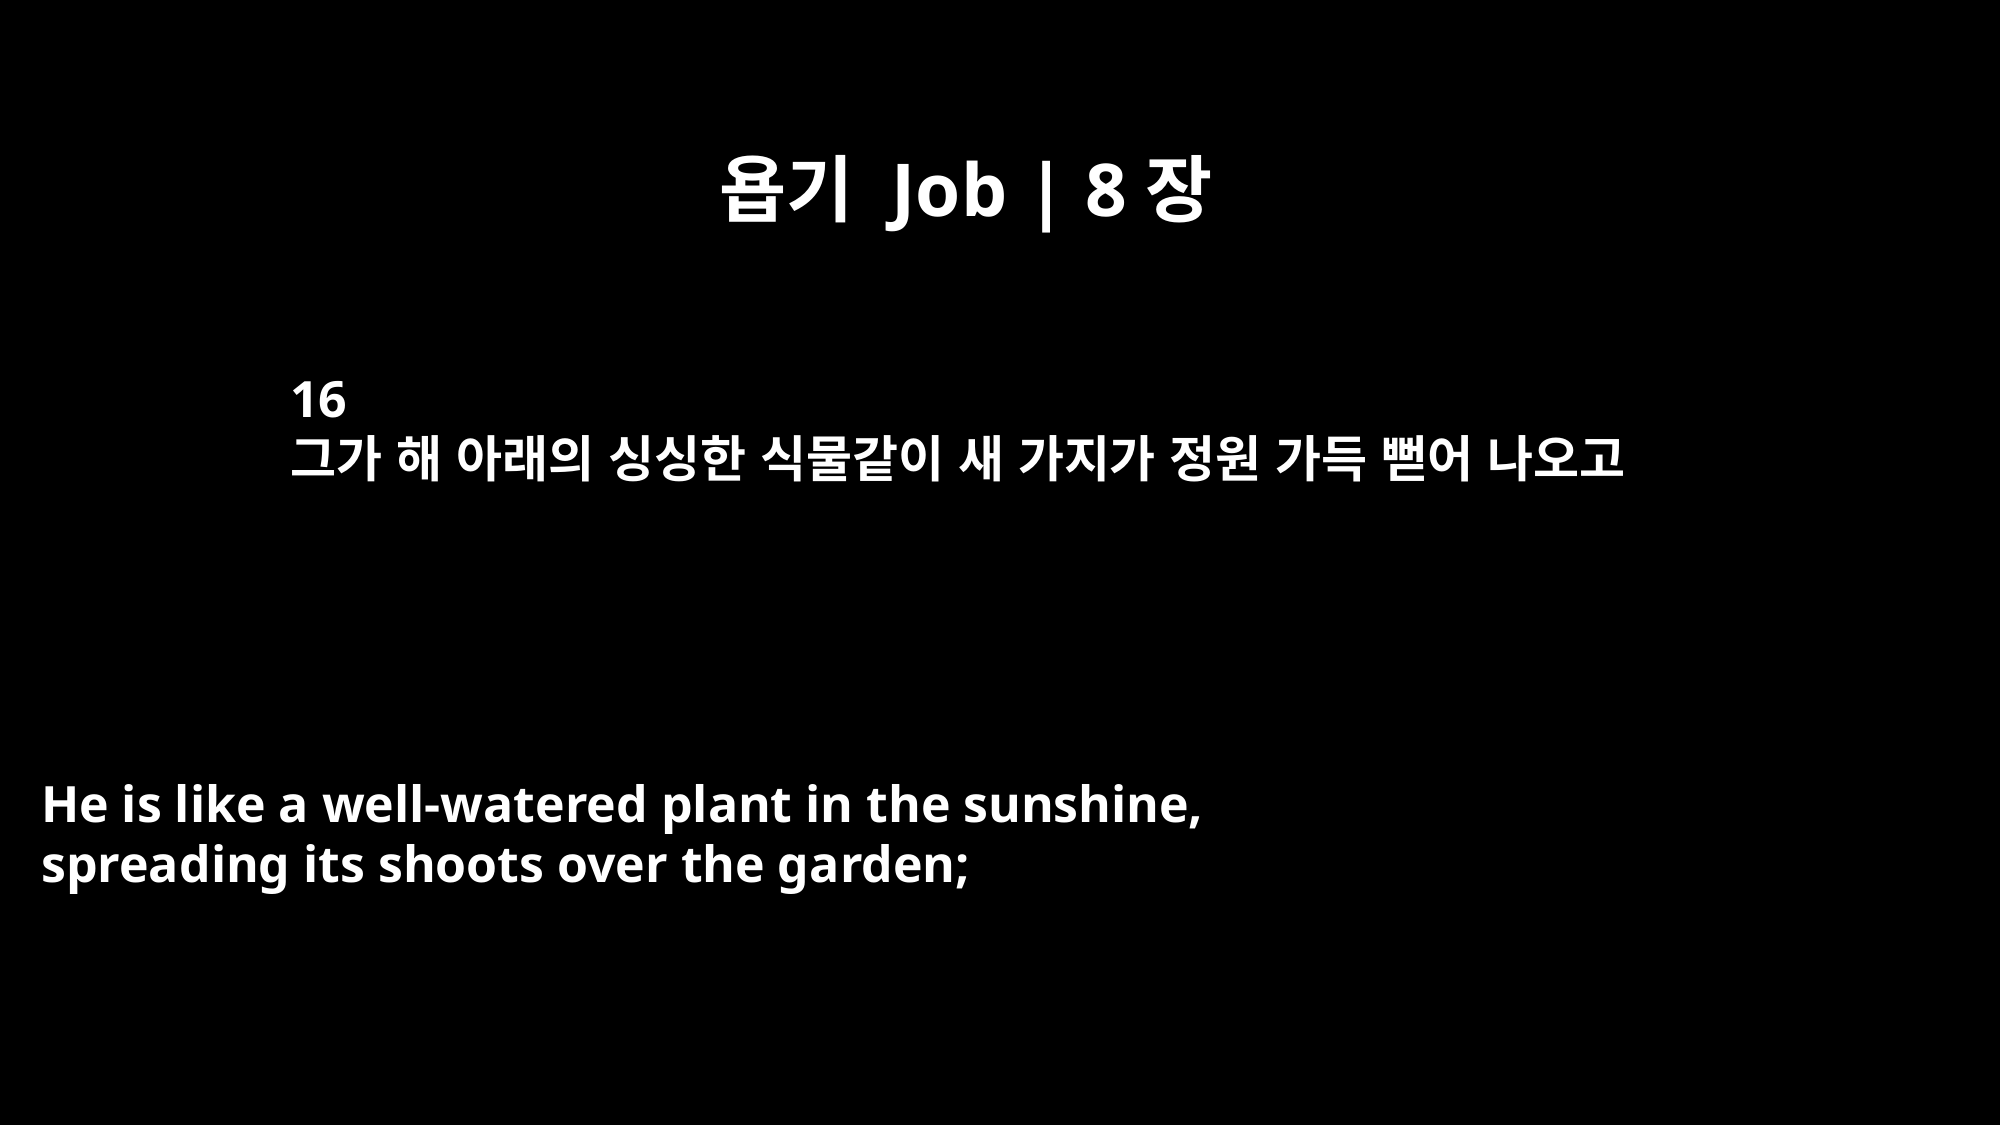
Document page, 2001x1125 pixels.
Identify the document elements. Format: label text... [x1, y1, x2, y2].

text_box 욥기 Job | 8장 [704, 136, 1228, 239]
text_box 16 그가 해 아래의 싱싱한 식물같이 새 가지가 정원 가득 뻗어 나오고 [275, 359, 1642, 495]
text_box He is like a well-watered plant in the sunshine, spreading its shoots over the garden; [26, 764, 1232, 900]
